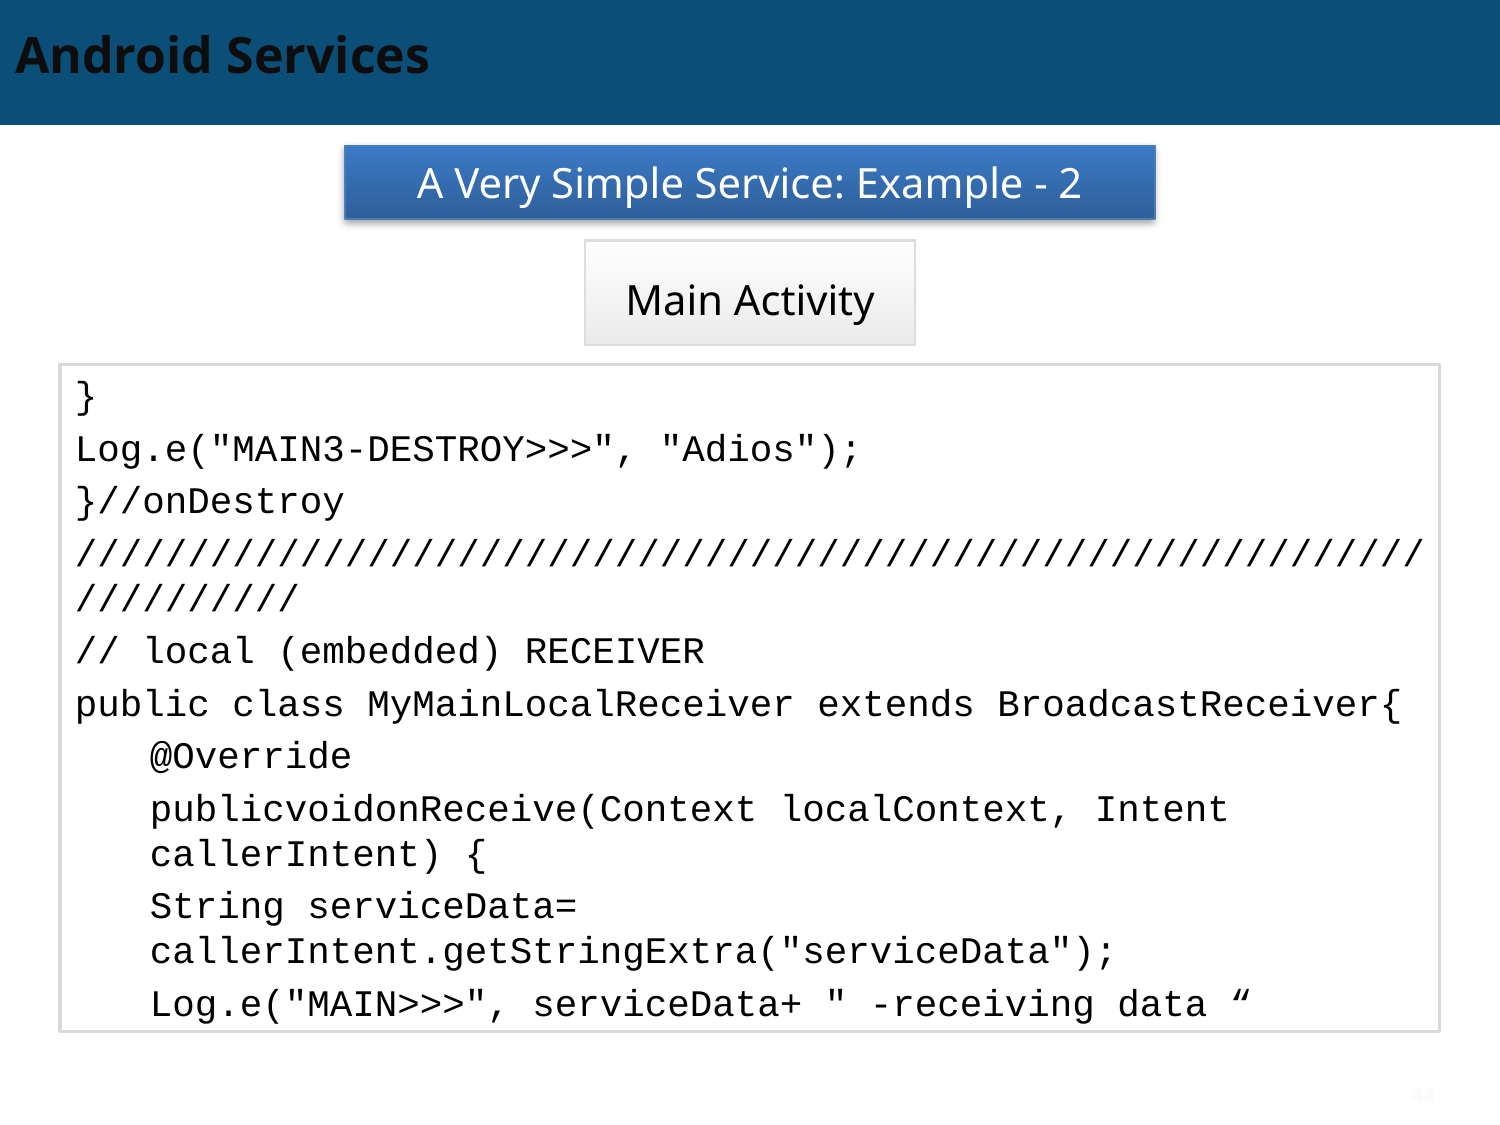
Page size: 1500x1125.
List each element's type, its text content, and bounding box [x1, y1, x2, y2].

title Android Services [0, 21, 1351, 86]
text_box A Very Simple Service: Example - 2 [344, 145, 1156, 220]
text_box Main Activity [584, 240, 915, 346]
text_box } Log.e("MAIN3-DESTROY>>>", "Adios"); }//onDestroy ////////////////////////////////////////////////////////////////////// // local (embedded) RECEIVER public class MyMainLocalReceiver extends BroadcastReceiver{ @Override publicvoidonReceive(Context localContext, Intent callerIntent) { String serviceData= callerIntent.getStringExtra("serviceData"); Log.e("MAIN>>>", serviceData+ " -receiving data “ [59, 364, 1440, 1032]
